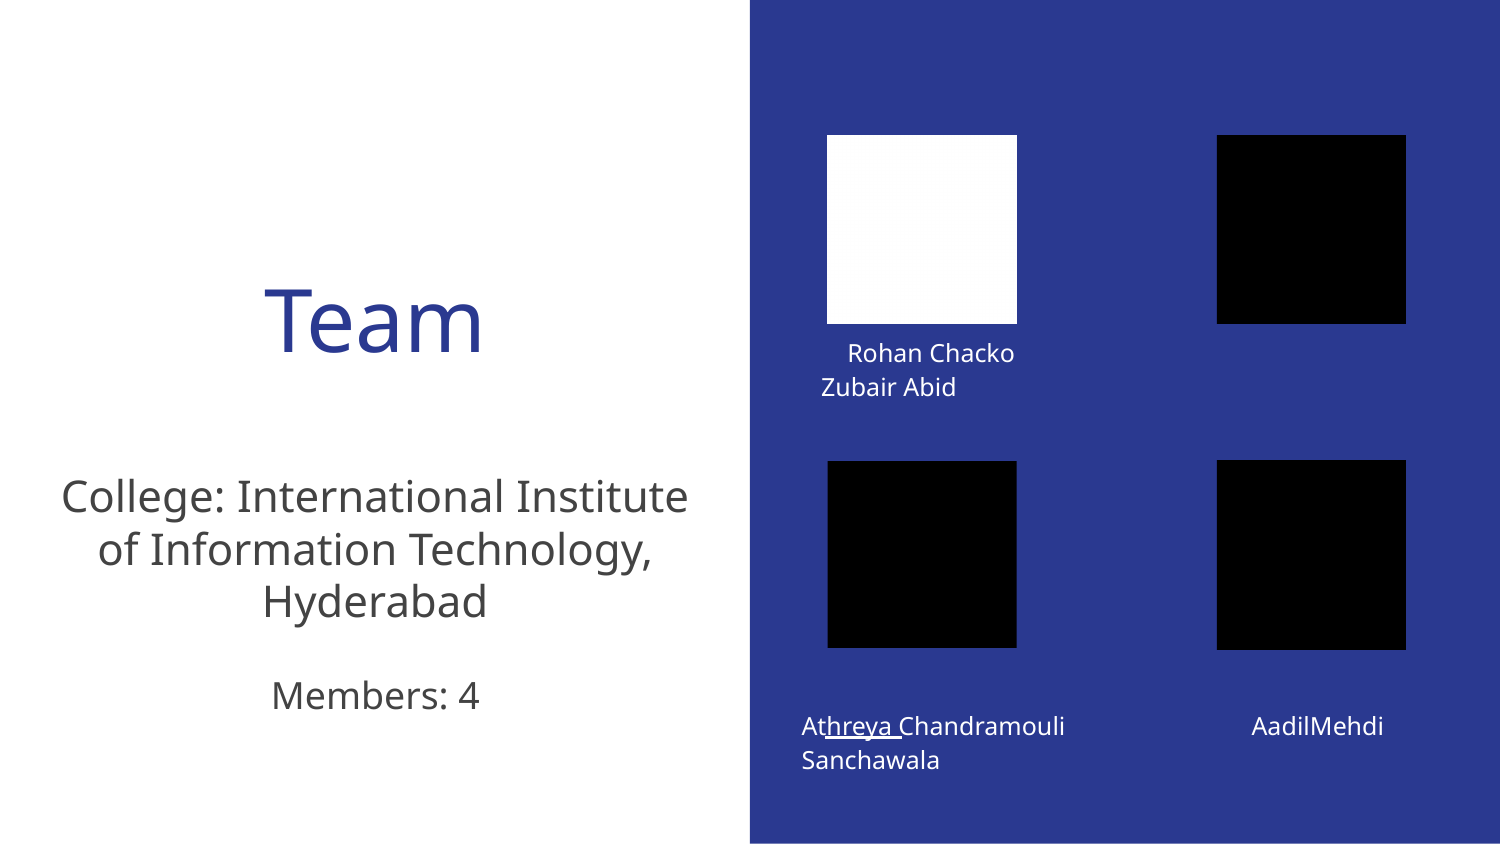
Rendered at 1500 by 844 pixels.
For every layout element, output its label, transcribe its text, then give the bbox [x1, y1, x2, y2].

picture [1216, 459, 1407, 650]
picture [827, 134, 1017, 325]
list Rohan Chacko Zubair Abid Athreya Chandramouli AadilMehdi Sanchawala [786, 118, 1466, 725]
picture [1216, 134, 1407, 325]
picture [827, 461, 1017, 648]
title Team [43, 188, 708, 446]
subtitle College: International Institute of Information Technology, Hyderabad Members: 4 [43, 454, 708, 725]
